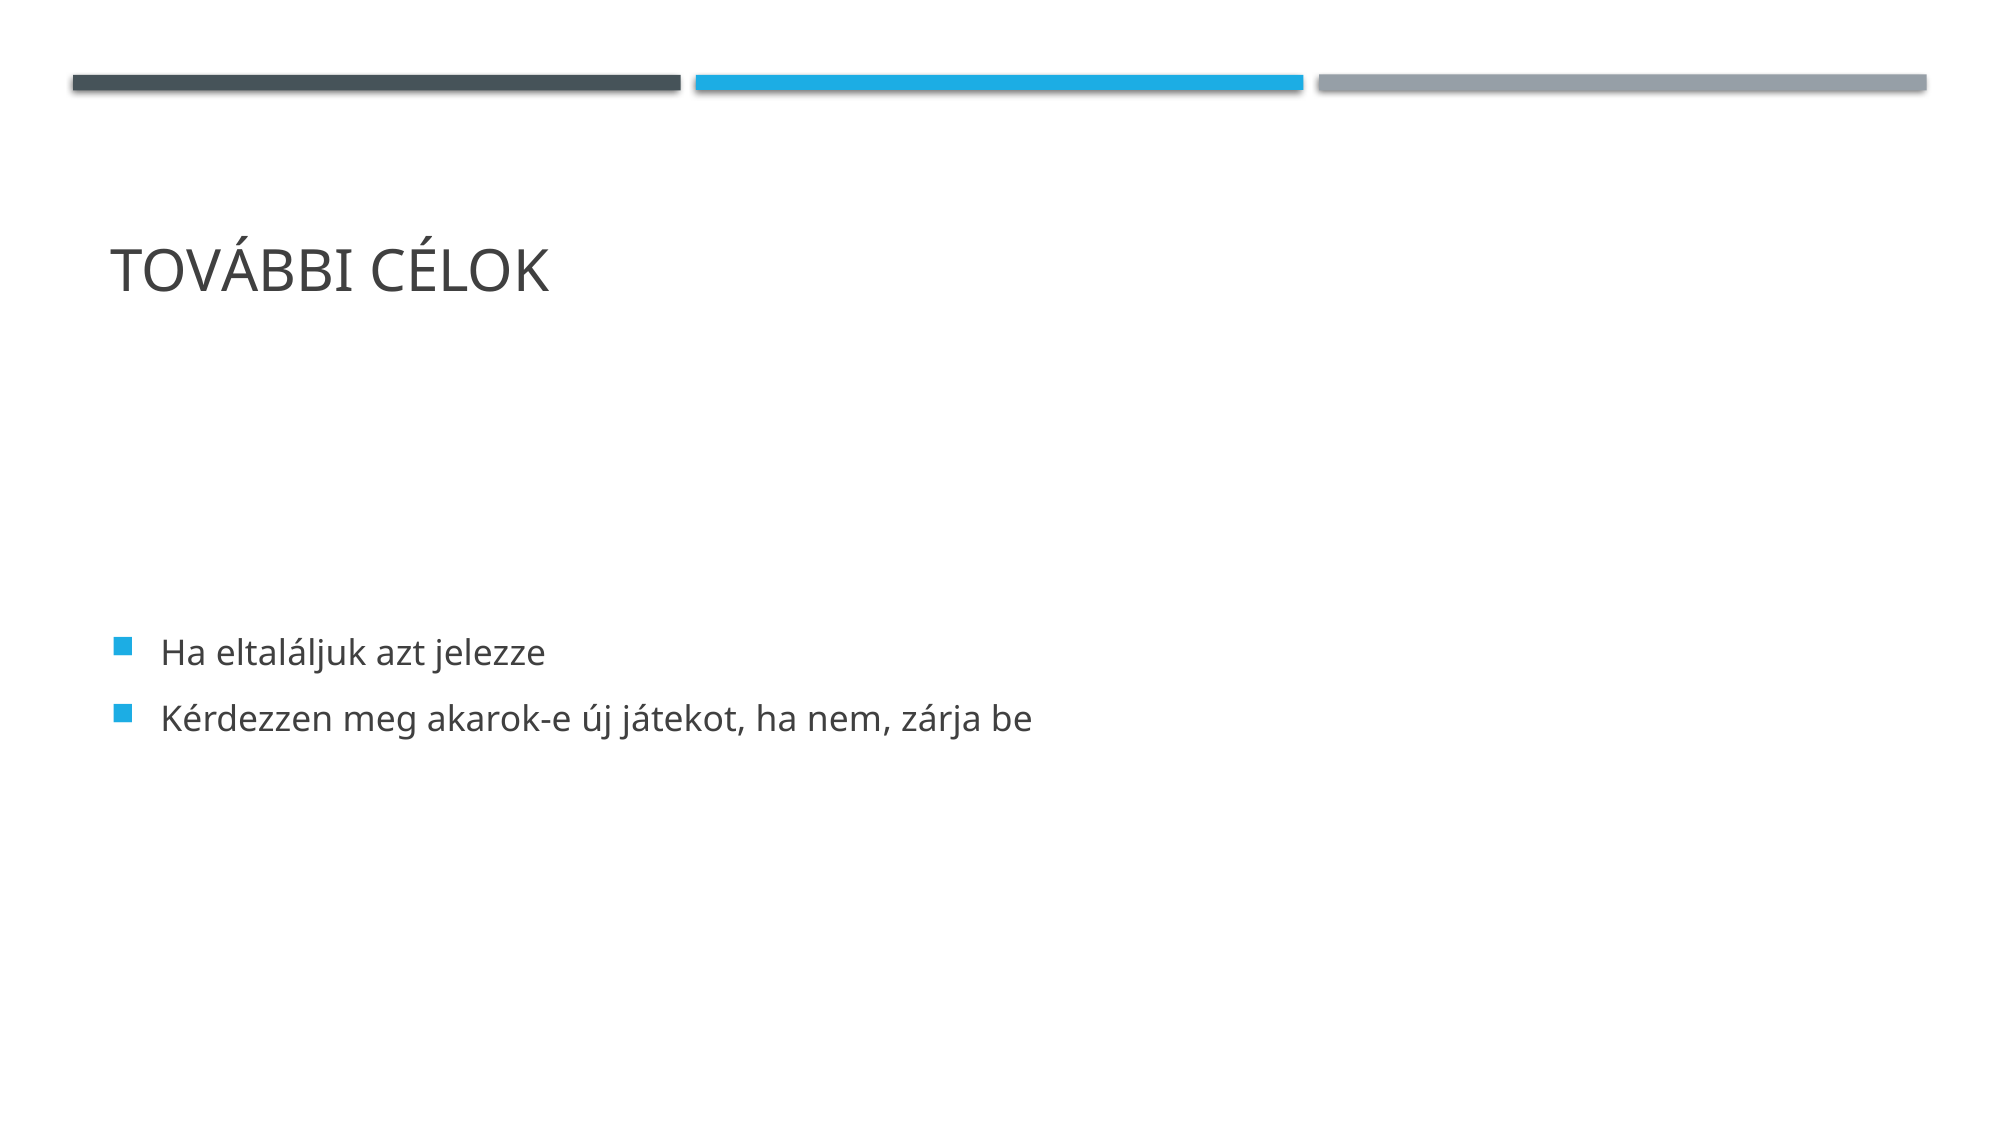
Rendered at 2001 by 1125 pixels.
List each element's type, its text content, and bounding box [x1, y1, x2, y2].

title További célok [95, 115, 1905, 311]
list Ha eltaláljuk azt jelezze Kérdezzen meg akarok-e új játekot, ha nem, zárja be [95, 383, 1905, 981]
